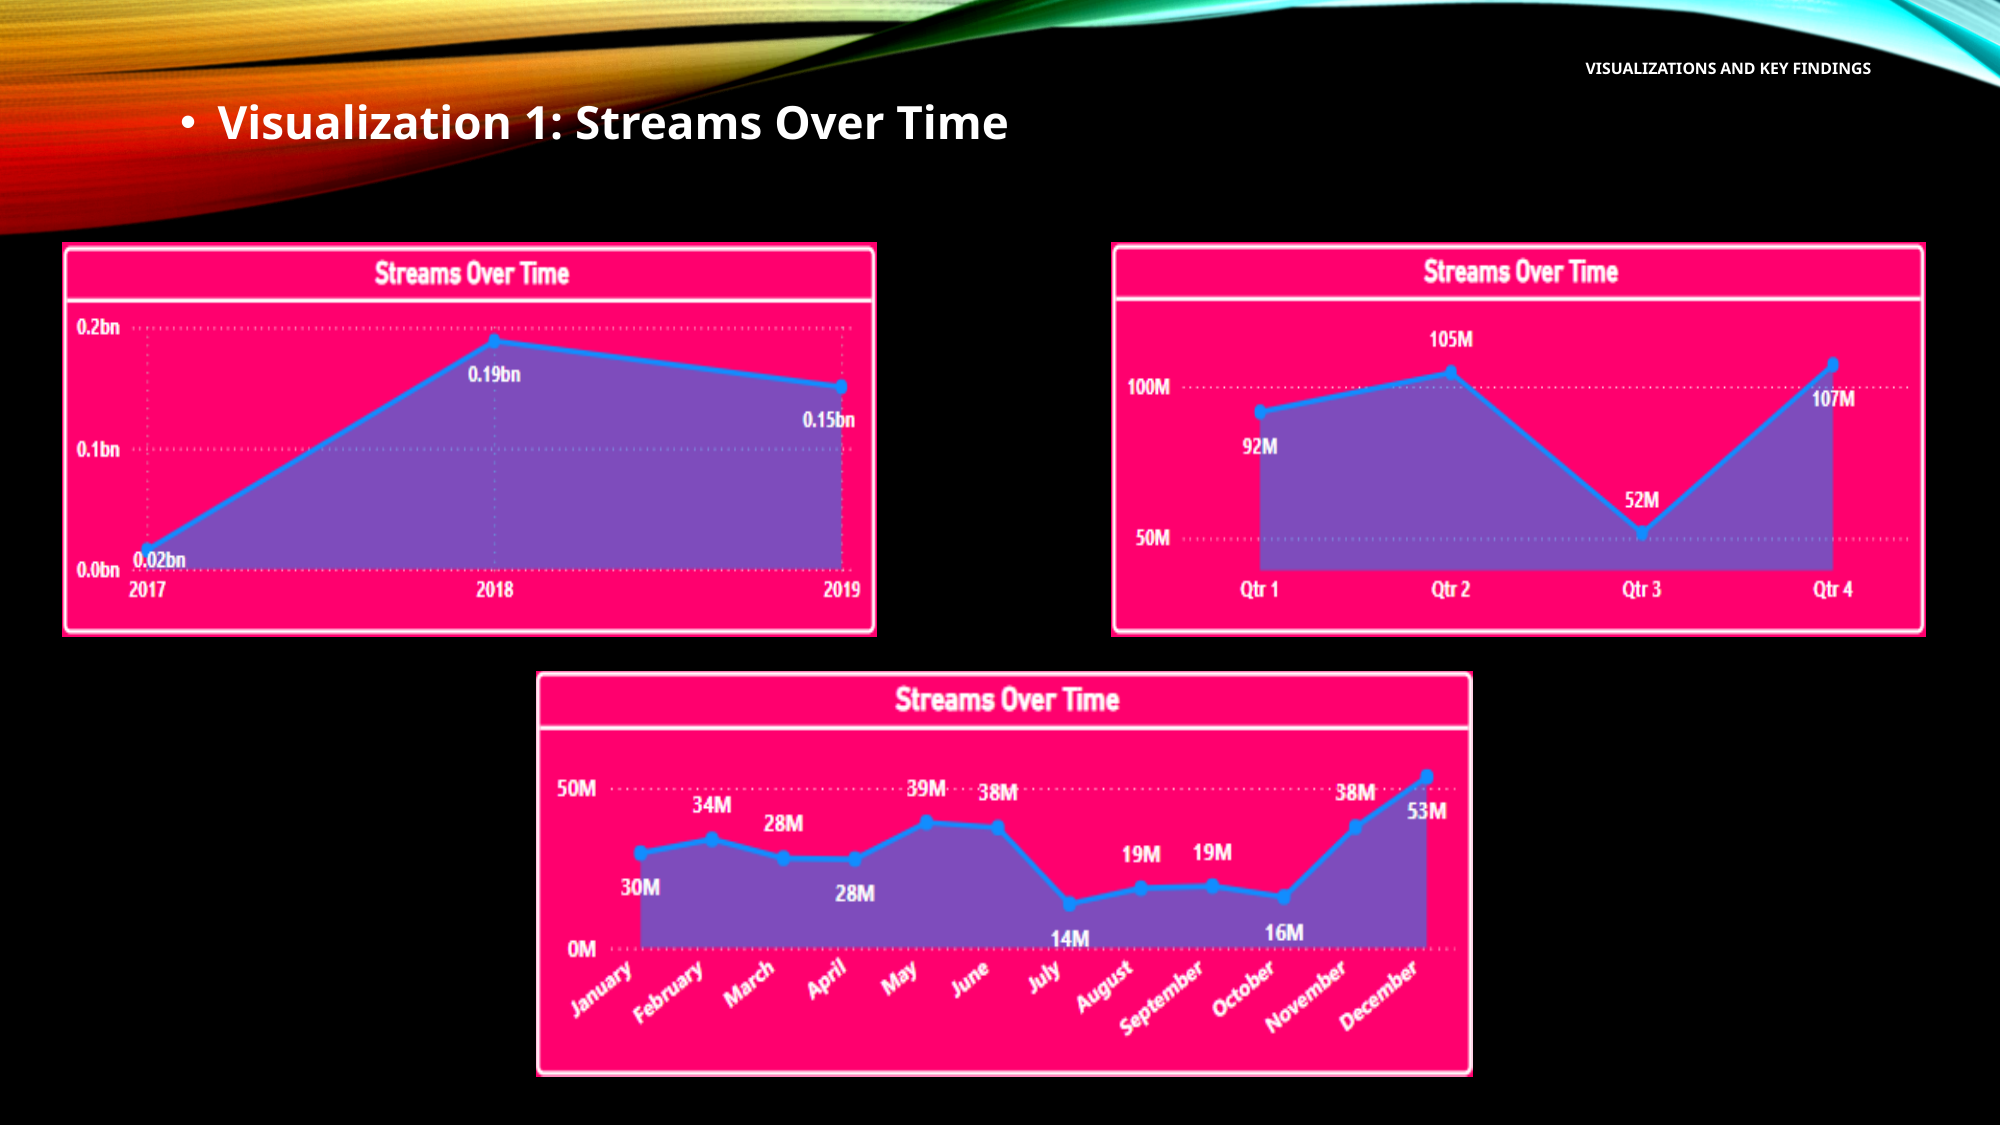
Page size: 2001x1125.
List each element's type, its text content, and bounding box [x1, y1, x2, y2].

picture [61, 242, 877, 637]
list Visualization 1: Streams Over Time [165, 92, 1887, 1019]
picture [536, 671, 1474, 1078]
picture [1111, 242, 1926, 637]
picture [0, 0, 2000, 237]
title Visualizations and Key Findings [424, 52, 1887, 92]
